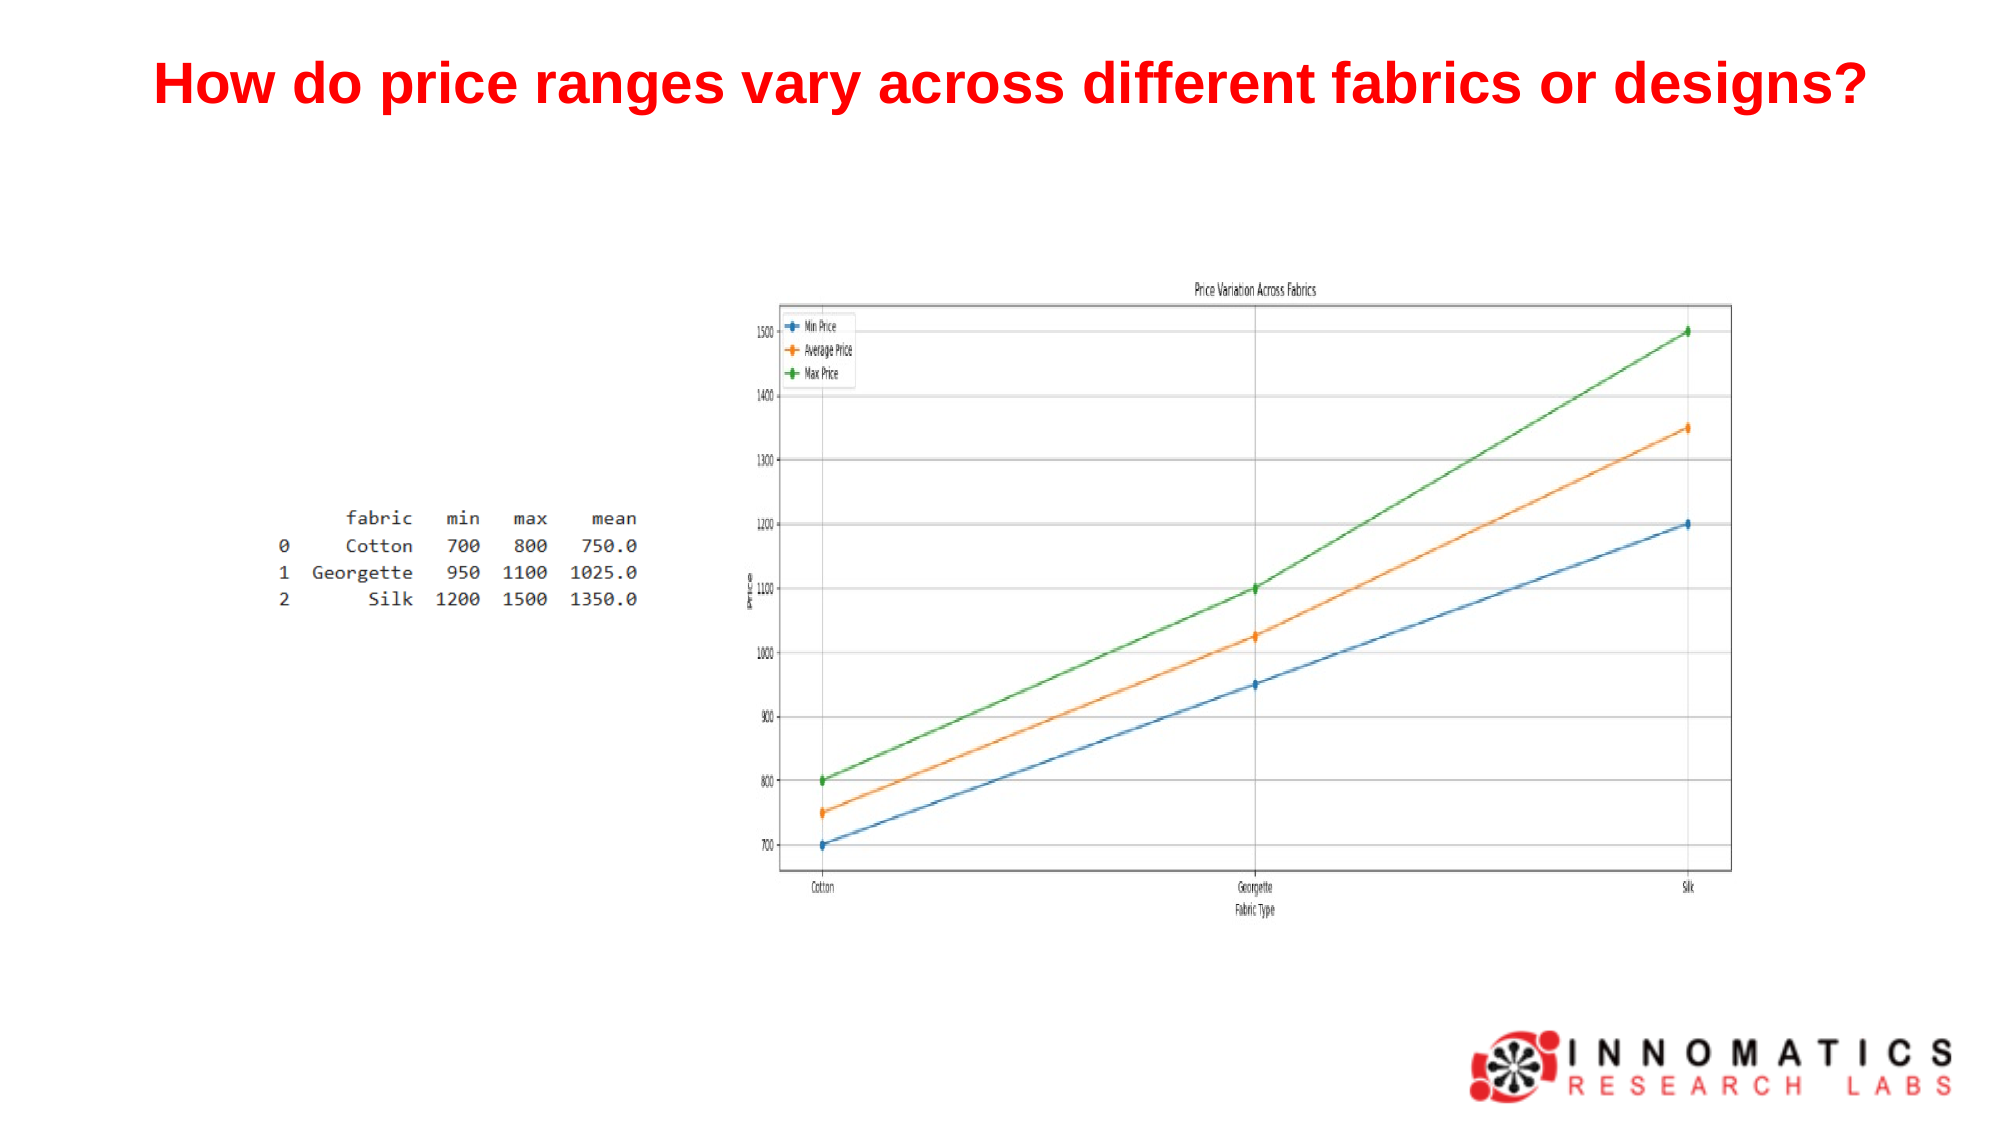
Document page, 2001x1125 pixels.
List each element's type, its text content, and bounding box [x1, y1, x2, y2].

picture [1445, 1014, 1975, 1125]
picture [262, 499, 722, 627]
text_box How do price ranges vary across different fabrics or designs? [122, 37, 1887, 123]
picture [737, 269, 1738, 926]
